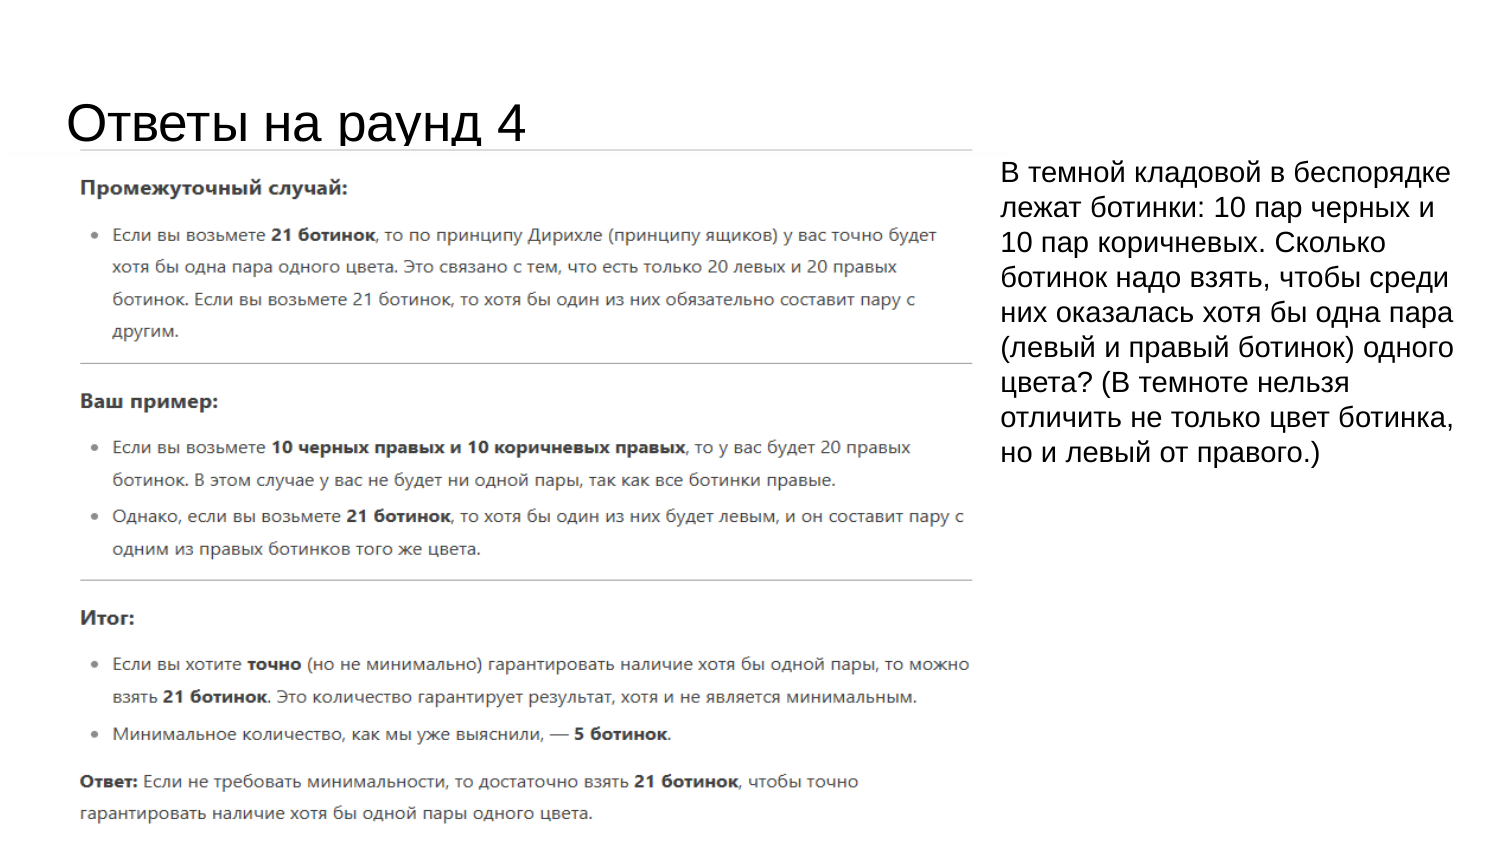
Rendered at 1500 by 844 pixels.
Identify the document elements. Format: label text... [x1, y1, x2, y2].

title Ответы на раунд 4 [51, 72, 1449, 145]
text_box В темной кладовой в беспорядке лежат ботинки: 10 пар черных и 10 пар коричневых. Сколько ботинок надо взять, чтобы среди них оказалась хотя бы одна пара (левый и правый ботинок) одного цвета? (В темноте нельзя отличить не только цвет ботинка, но и левый от правого.) [1016, 145, 1486, 799]
picture [7, 145, 1016, 832]
